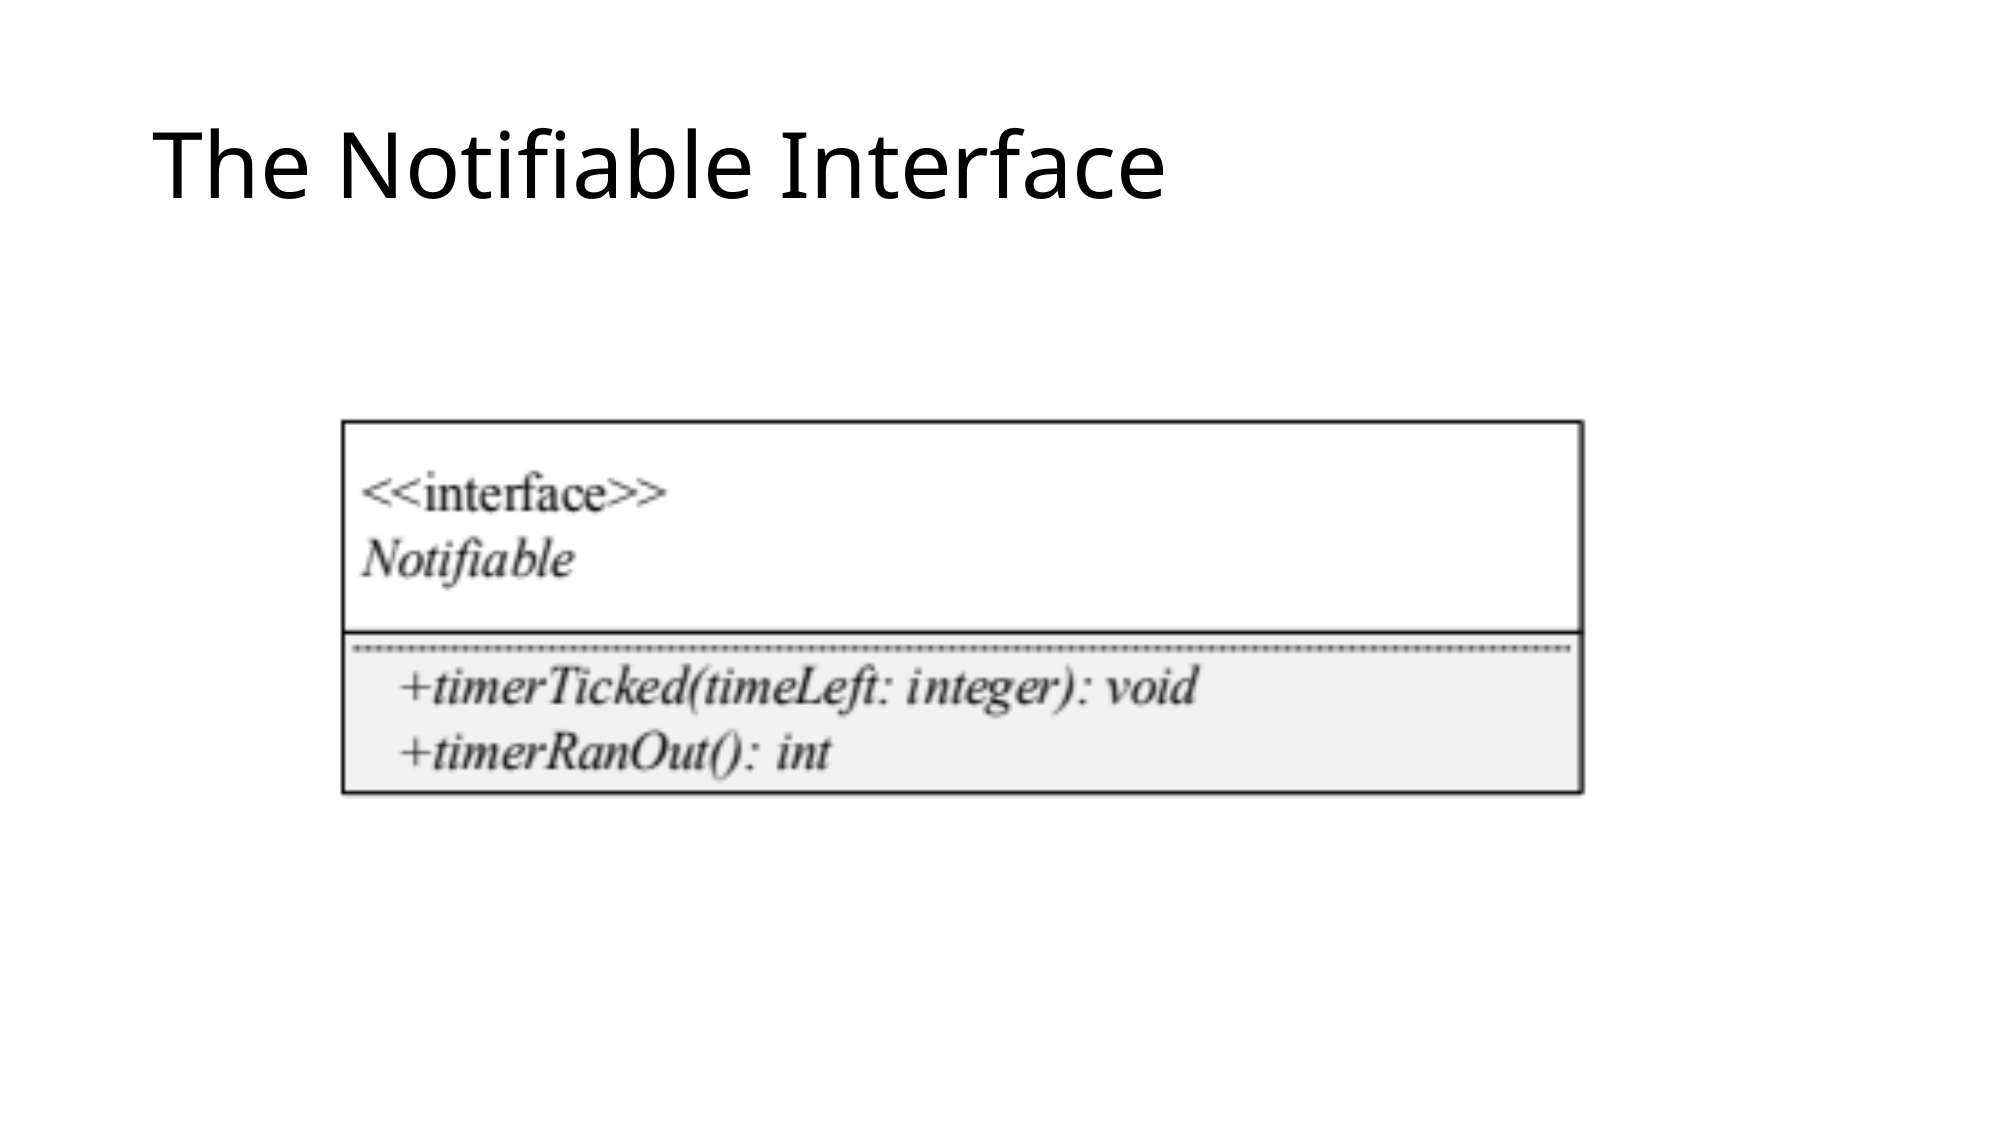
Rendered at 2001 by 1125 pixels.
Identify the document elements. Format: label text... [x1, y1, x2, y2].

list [256, 334, 1663, 876]
title The Notifiable Interface [137, 59, 1863, 278]
